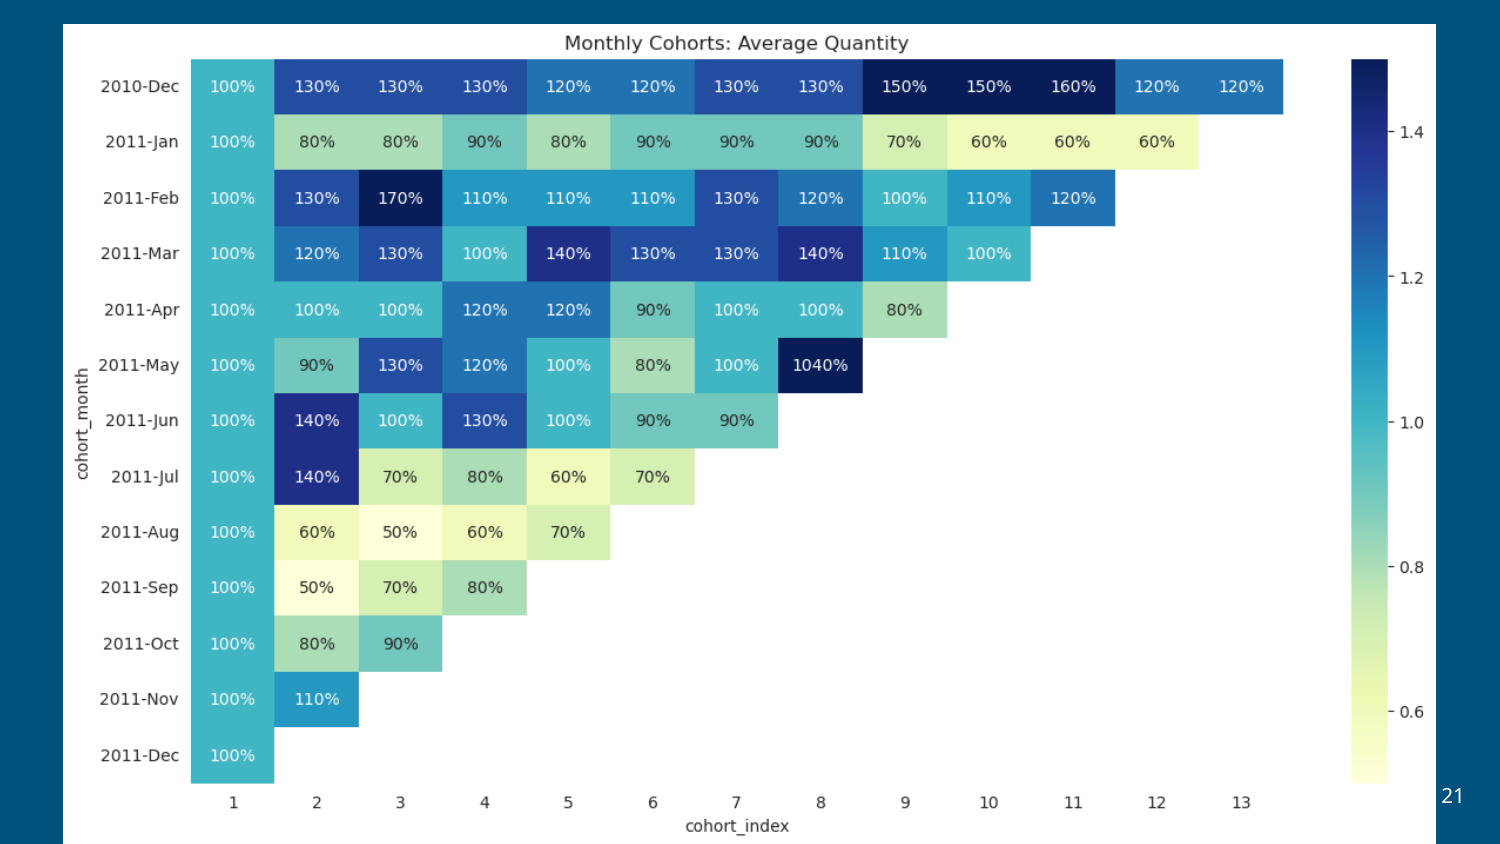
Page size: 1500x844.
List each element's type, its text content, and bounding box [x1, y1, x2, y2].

picture [64, 25, 1435, 844]
slide_number ‹#› [1441, 764, 1480, 830]
